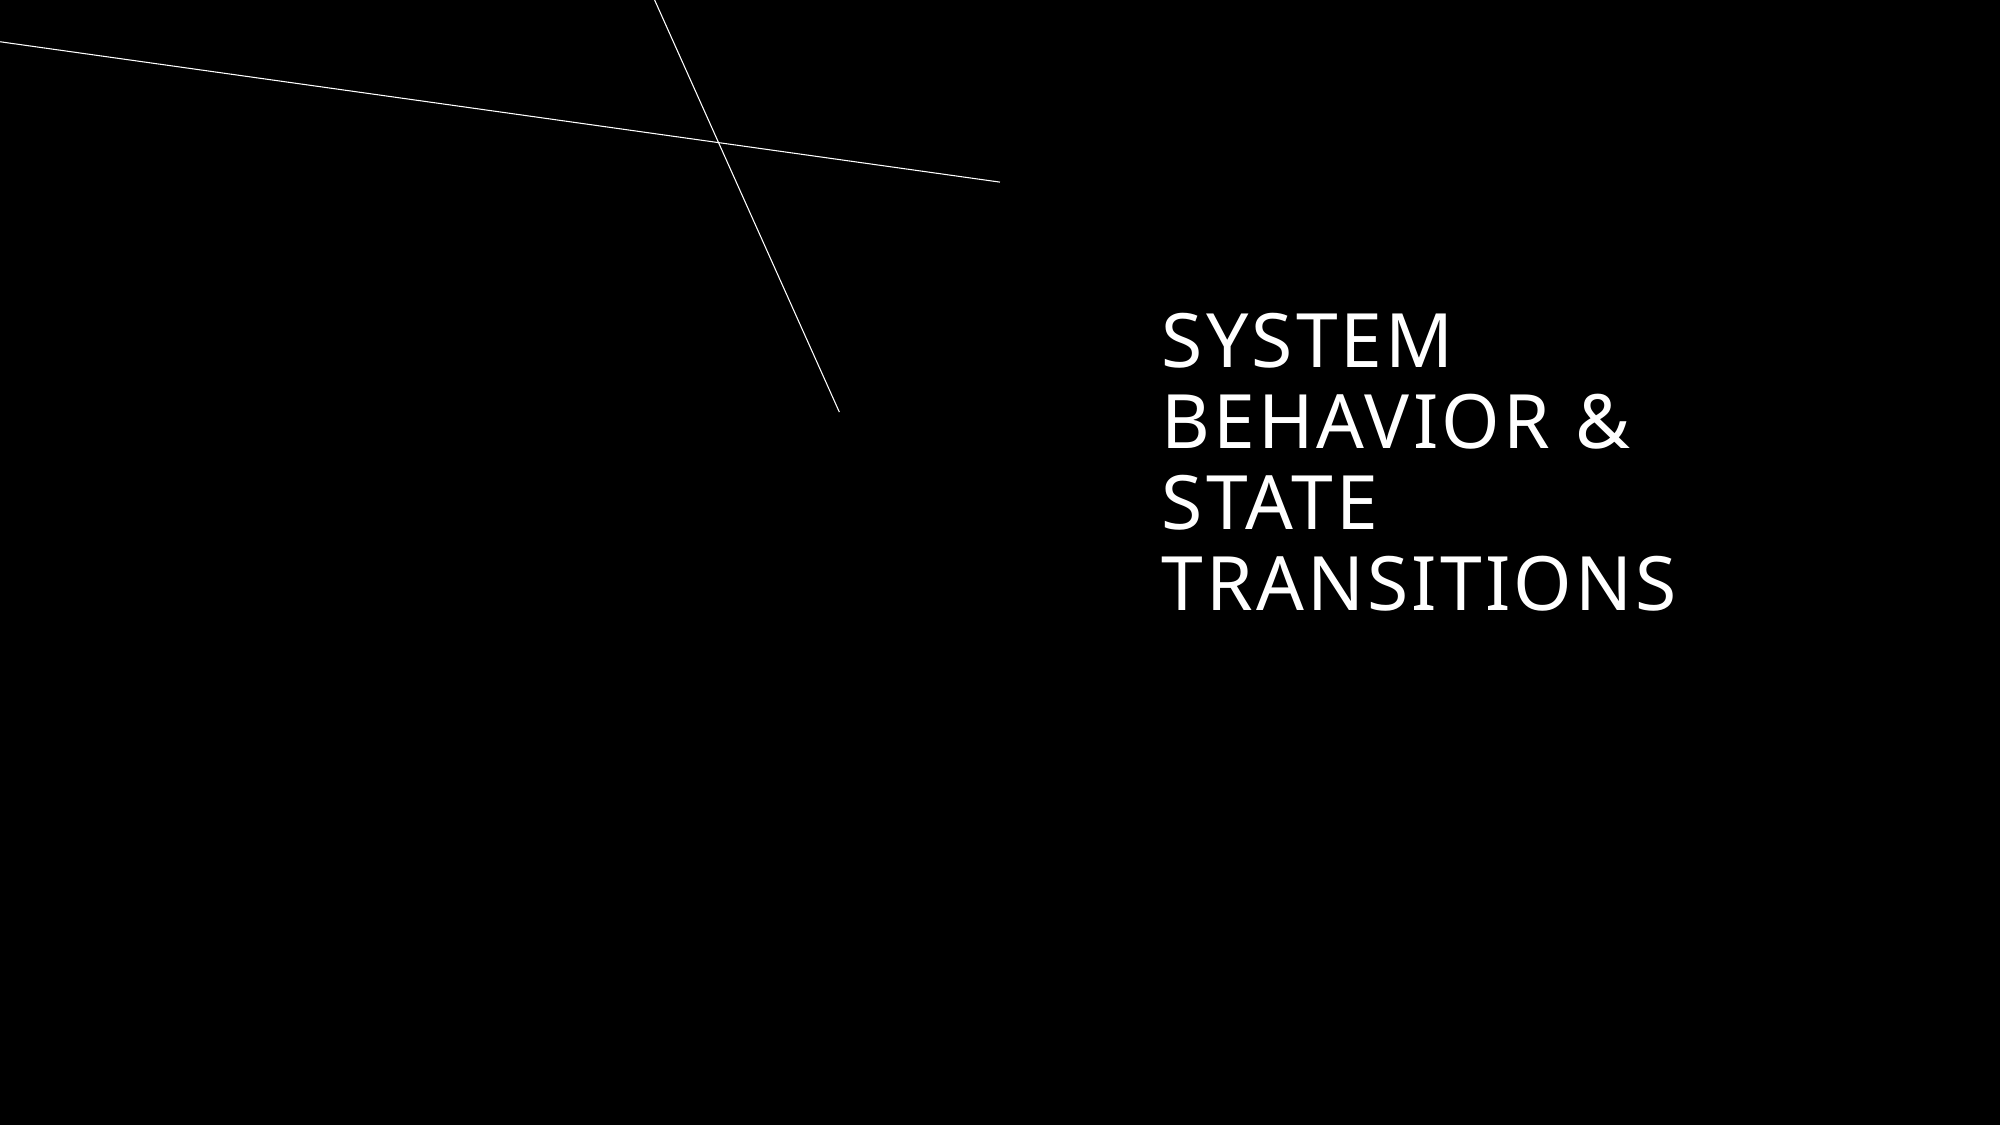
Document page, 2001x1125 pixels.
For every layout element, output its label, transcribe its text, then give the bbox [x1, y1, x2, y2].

picture [0, 0, 1079, 1125]
title System Behavior & State Transitions [1146, 80, 1833, 634]
